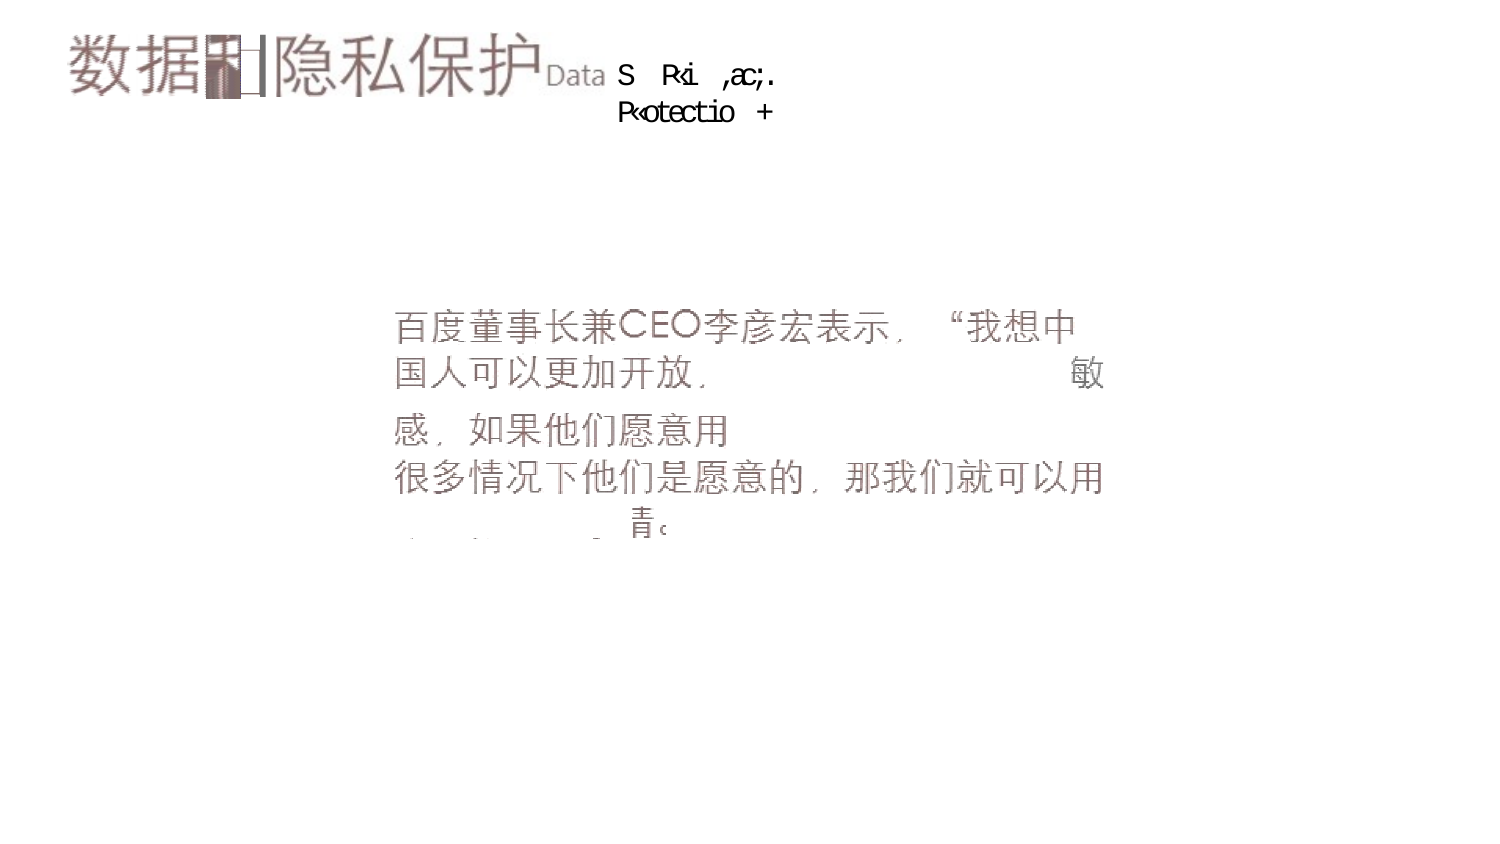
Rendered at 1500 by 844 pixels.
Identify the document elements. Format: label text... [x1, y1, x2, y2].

text_box [395, 309, 1104, 539]
picture [276, 32, 605, 97]
text_box [67, 31, 266, 100]
title S P«i ,ac;. P«otectio + [615, 53, 885, 195]
